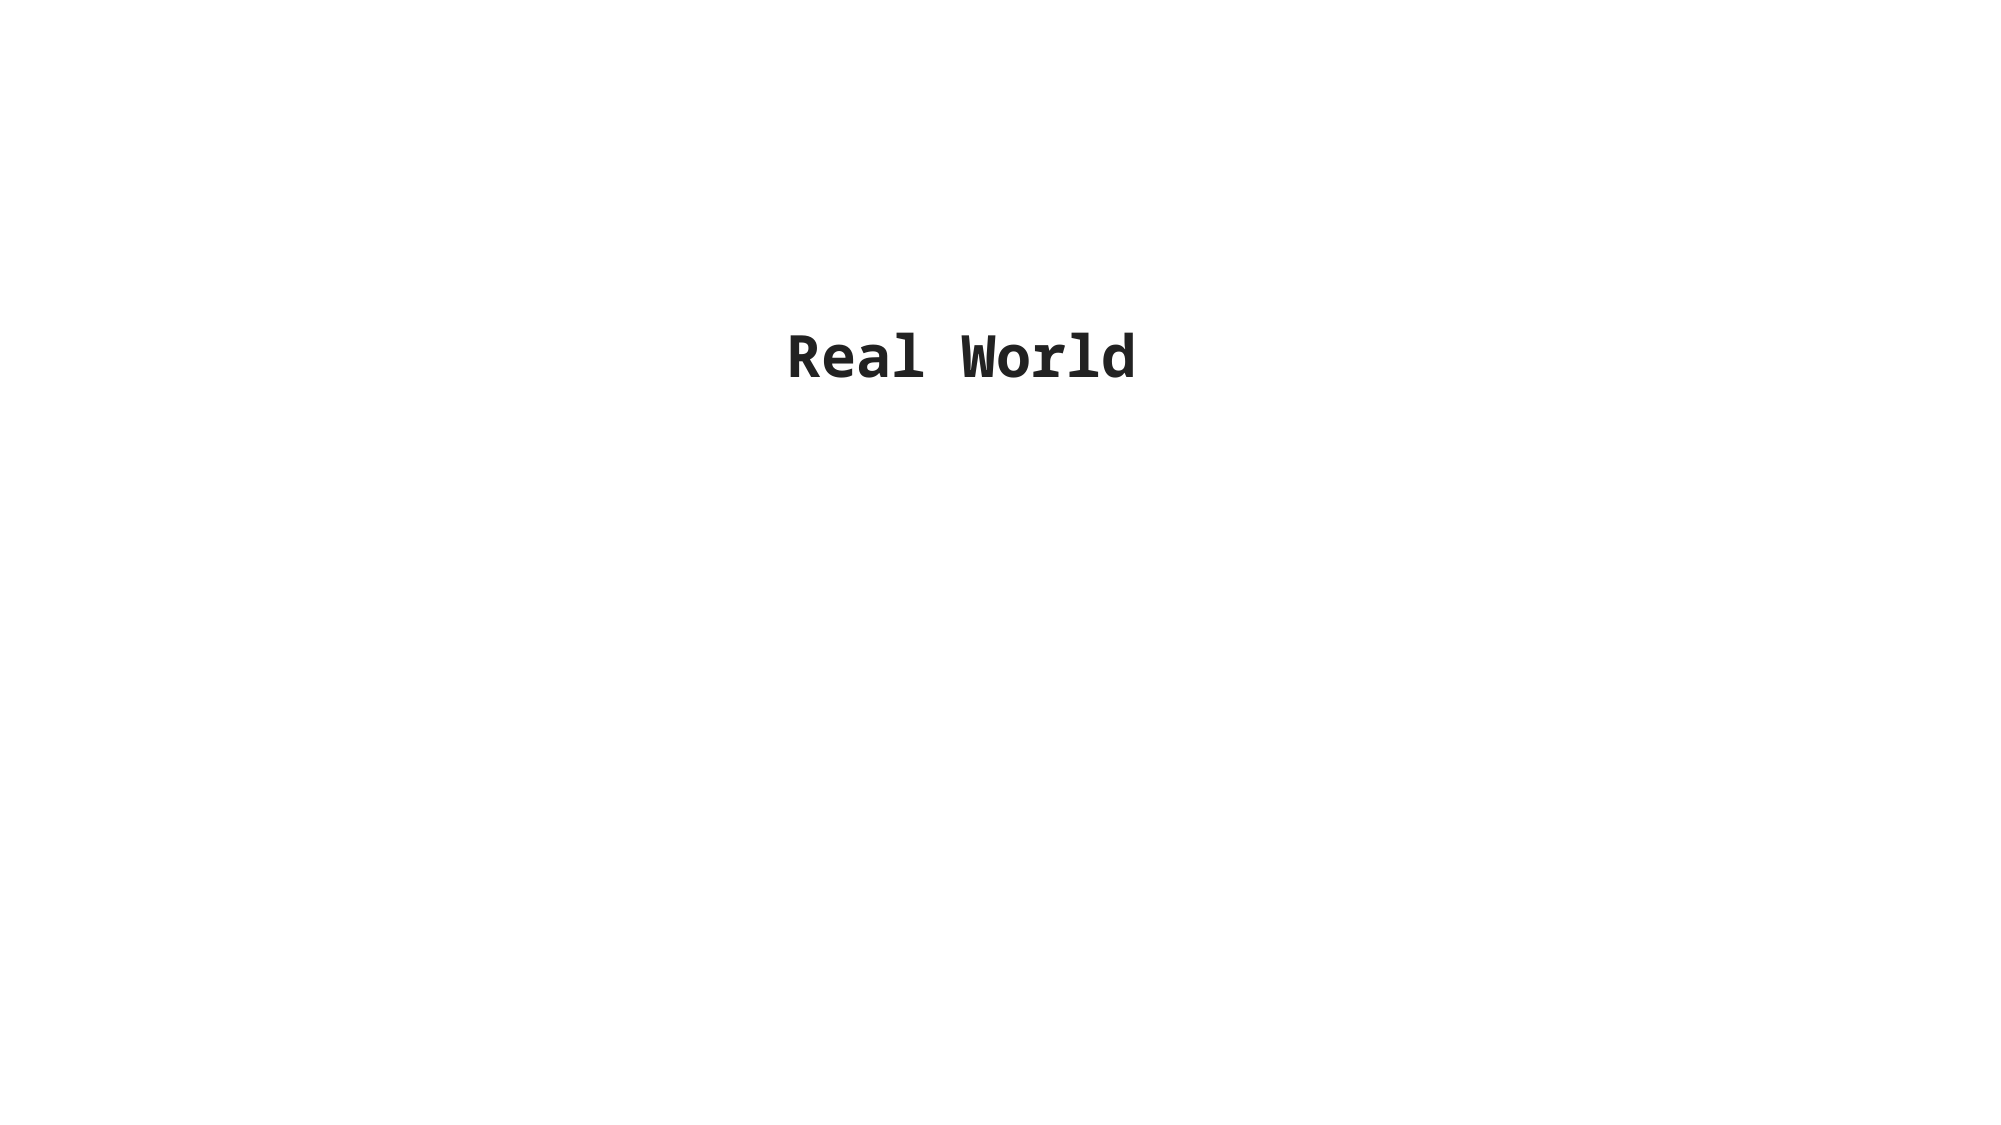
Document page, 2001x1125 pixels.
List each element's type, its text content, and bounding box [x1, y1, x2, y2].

text_box Real World [736, 311, 1187, 396]
